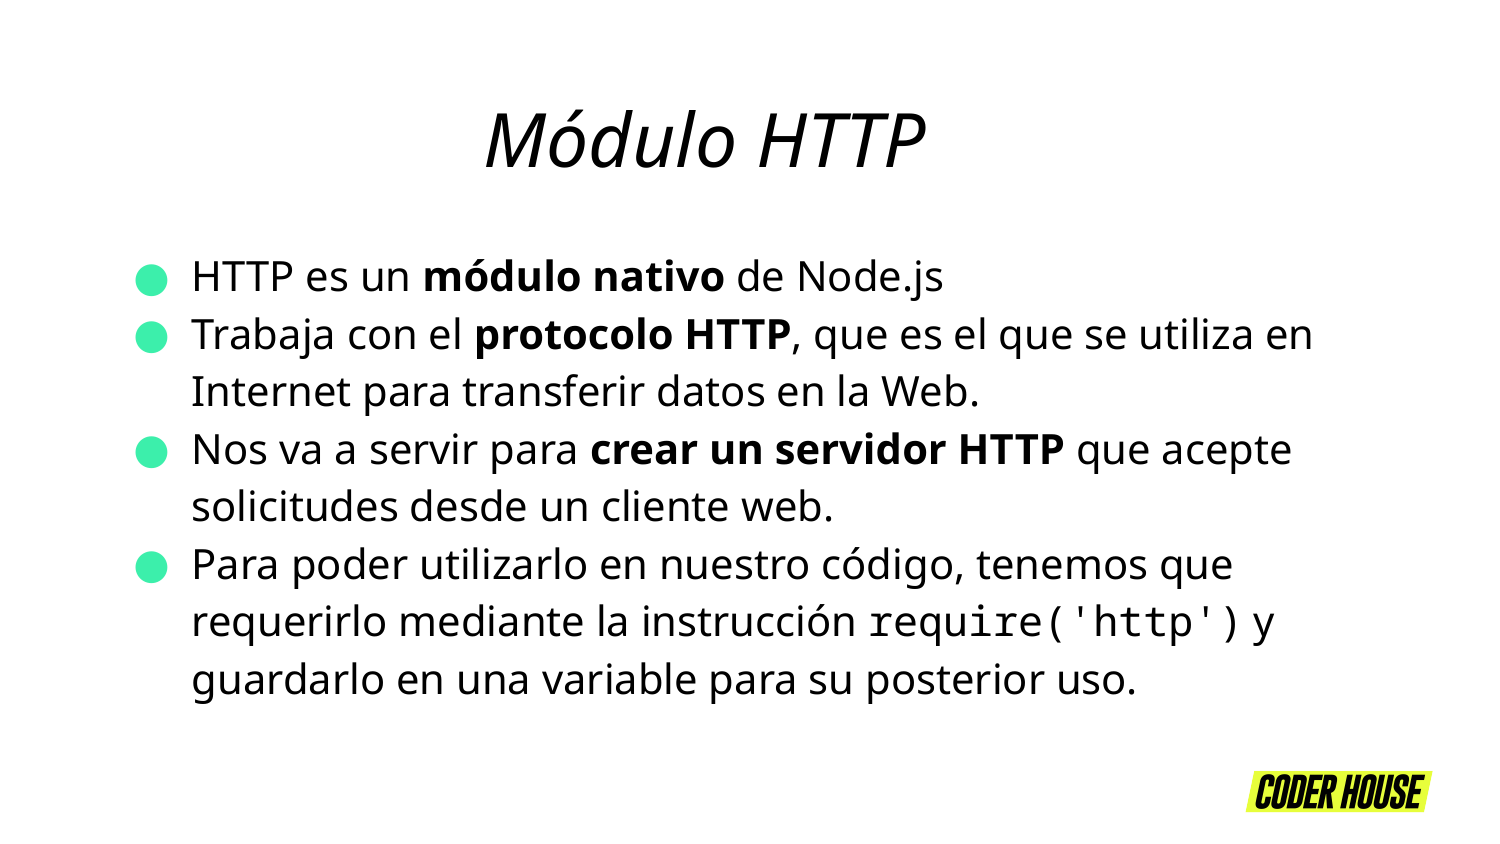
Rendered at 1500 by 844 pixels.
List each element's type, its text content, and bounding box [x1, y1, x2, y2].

text_box Módulo HTTP [240, 77, 1170, 203]
picture [1241, 764, 1437, 819]
text_box HTTP es un módulo nativo de Node.js Trabaja con el protocolo HTTP, que es el que se utiliza en Internet para transferir datos en la Web. Nos va a servir para crear un servidor HTTP que acepte solicitudes desde un cliente web. Para poder utilizarlo en nuestro código, tenemos que requerirlo mediante la instrucción require('http') y guardarlo en una variable para su posterior uso. [101, 227, 1398, 836]
